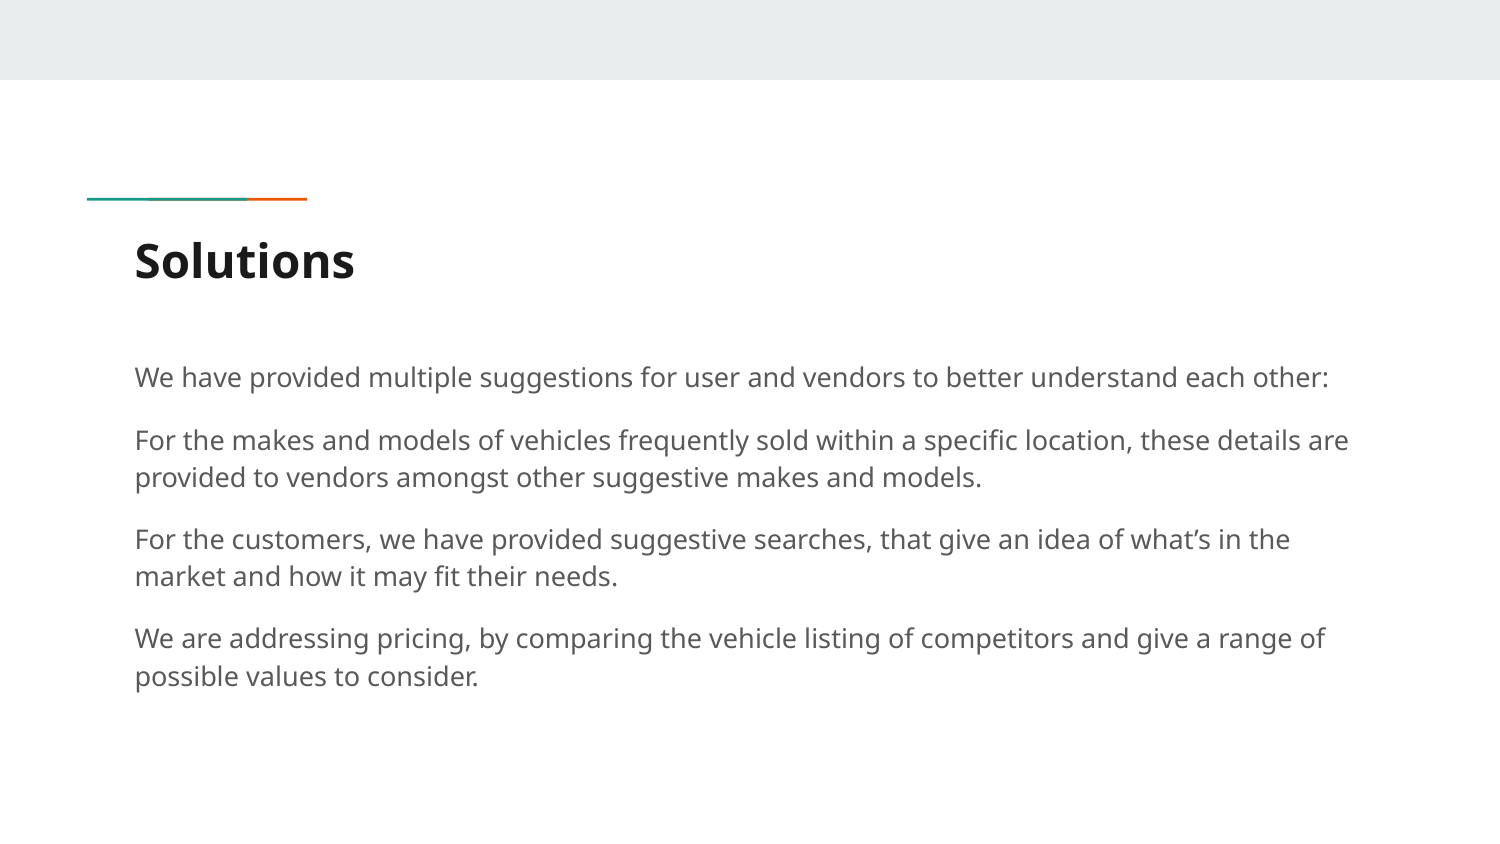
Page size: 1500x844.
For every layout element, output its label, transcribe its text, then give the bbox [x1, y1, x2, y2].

title Solutions [119, 216, 1381, 305]
list We have provided multiple suggestions for user and vendors to better understand each other: For the makes and models of vehicles frequently sold within a specific location, these details are provided to vendors amongst other suggestive makes and models. For the customers, we have provided suggestive searches, that give an idea of what’s in the market and how it may fit their needs. We are addressing pricing, by comparing the vehicle listing of competitors and give a range of possible values to consider. [119, 341, 1381, 712]
